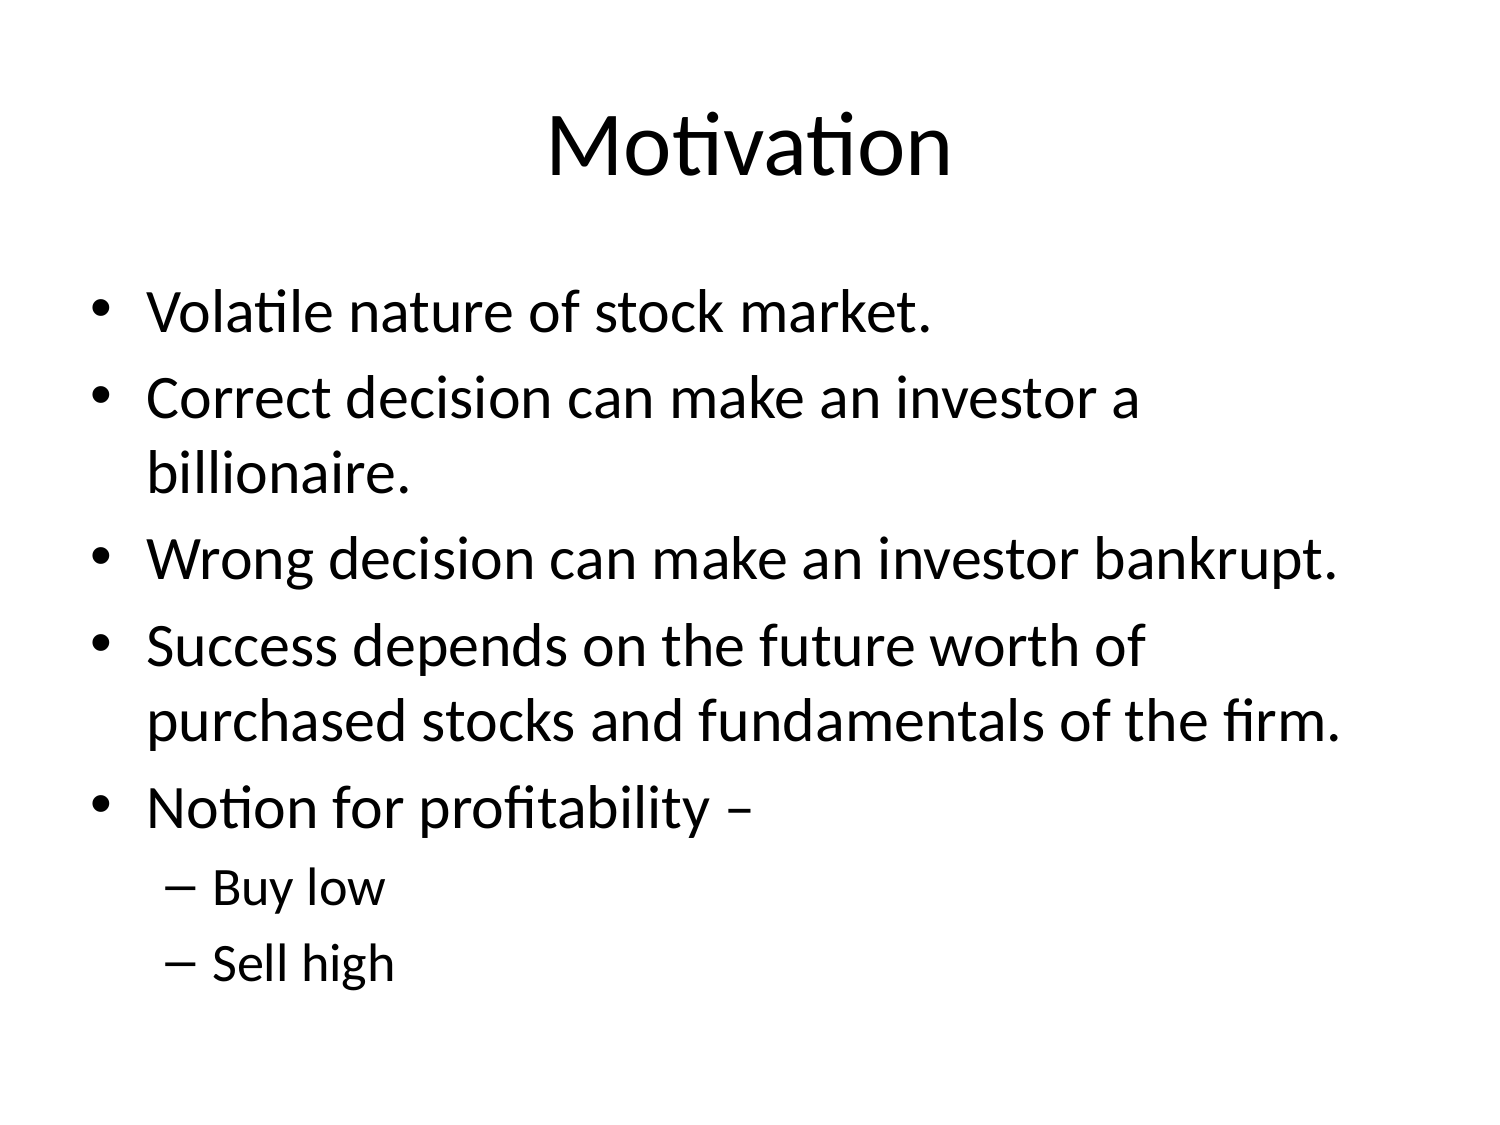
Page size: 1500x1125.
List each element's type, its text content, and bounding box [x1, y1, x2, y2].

list Volatile nature of stock market. Correct decision can make an investor a billionaire. Wrong decision can make an investor bankrupt. Success depends on the future worth of purchased stocks and fundamentals of the firm. Notion for profitability – Buy low Sell high [75, 262, 1425, 1005]
title Motivation [75, 45, 1425, 233]
